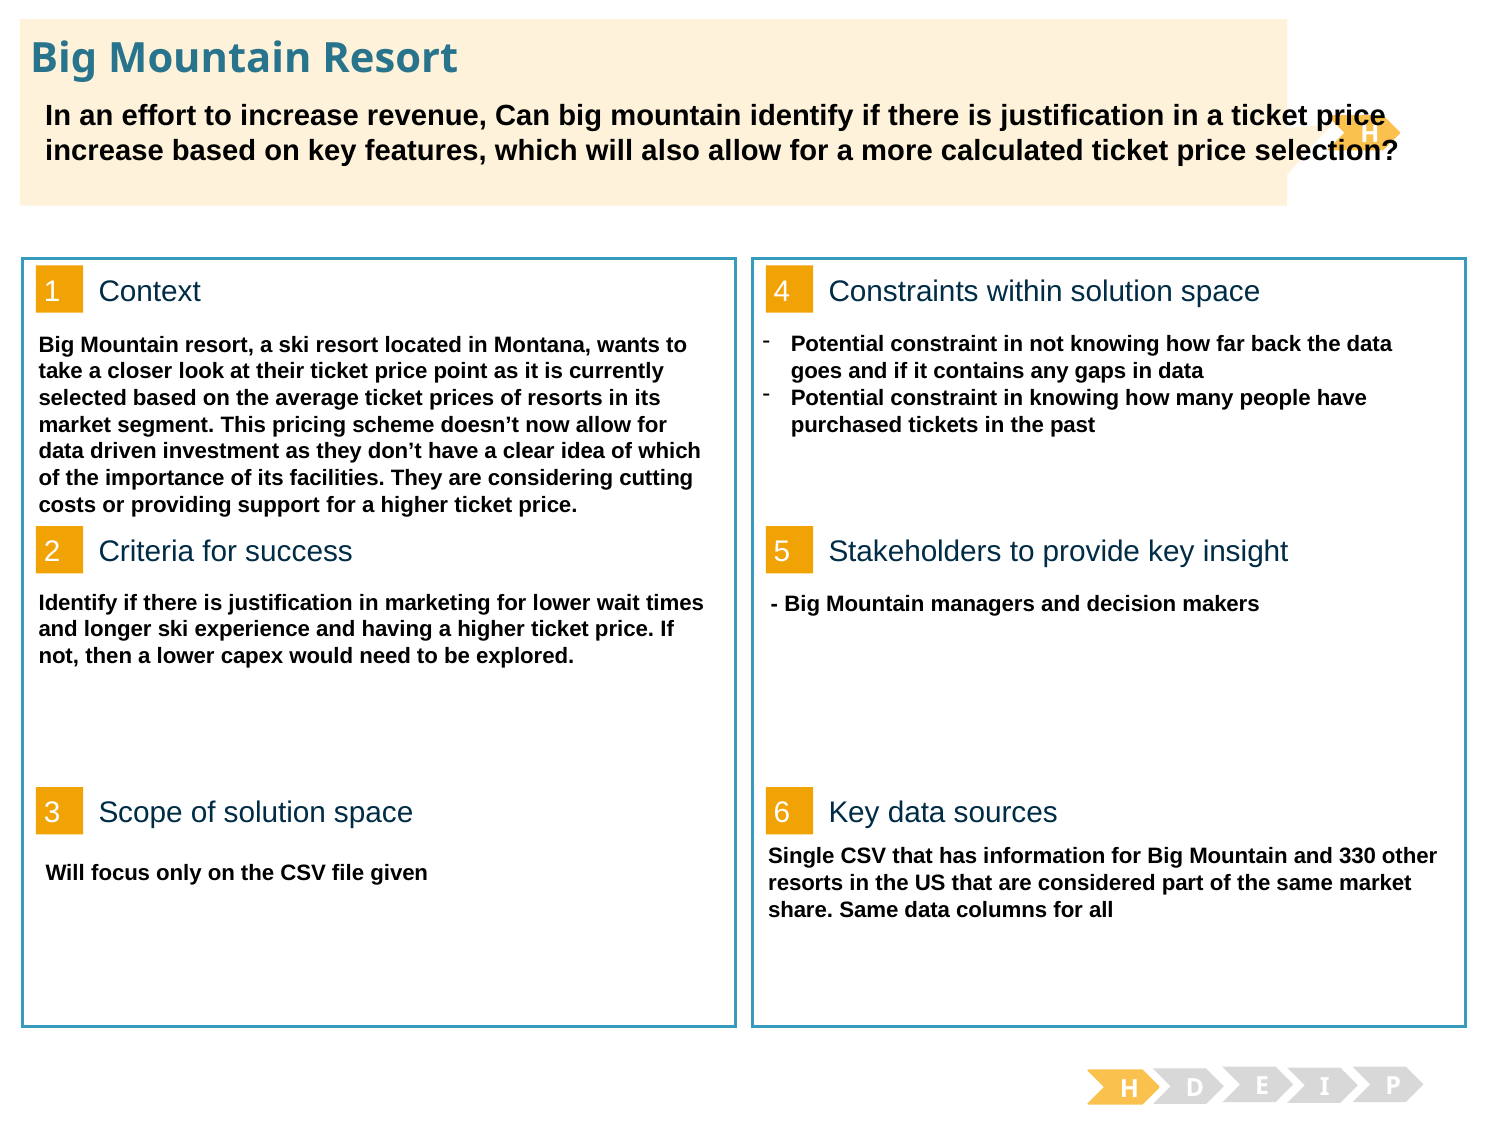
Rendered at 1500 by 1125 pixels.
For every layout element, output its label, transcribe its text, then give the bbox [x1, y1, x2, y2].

text_box 6 [765, 787, 814, 834]
text_box Key data sources [828, 792, 1419, 830]
text_box Will focus only on the CSV file given [30, 850, 740, 974]
text_box [19, 19, 1292, 206]
text_box Stakeholders to provide key insight [828, 531, 1419, 569]
text_box - Big Mountain managers and decision makers [755, 581, 1466, 760]
text_box I [1287, 1067, 1358, 1103]
text_box [22, 258, 736, 1027]
text_box 5 [765, 526, 814, 574]
text_box 2 [35, 527, 84, 574]
text_box Big Mountain resort, a ski resort located in Montana, wants to take a closer look at their ticket price point as it is currently selected based on the average ticket prices of resorts in its market segment. This pricing scheme doesn’t now allow for data driven investment as they don’t have a clear idea of which of the importance of its facilities. They are considering cutting costs or providing support for a higher ticket price. [23, 322, 733, 527]
text_box E [1222, 1066, 1294, 1103]
text_box Potential constraint in not knowing how far back the data goes and if it contains any gaps in data Potential constraint in knowing how many people have purchased tickets in the past [747, 322, 1458, 500]
text_box [752, 258, 1466, 1027]
text_box Scope of solution space [98, 812, 689, 829]
text_box Criteria for success [98, 531, 689, 569]
title Big Mountain Resort [30, 31, 1473, 82]
text_box P [1352, 1066, 1424, 1103]
text_box Identify if there is justification in marketing for lower wait times and longer ski experience and having a higher ticket price. If not, then a lower capex would need to be explored. [23, 580, 733, 812]
text_box D [1152, 1068, 1224, 1104]
text_box Single CSV that has information for Big Mountain and 330 other resorts in the US that are considered part of the same market share. Same data columns for all [753, 834, 1463, 1012]
text_box H [1088, 1070, 1159, 1104]
text_box In an effort to increase revenue, Can big mountain identify if there is justification in a ticket price increase based on key features, which will also allow for a more calculated ticket price selection? [30, 88, 1439, 170]
text_box Constraints within solution space [828, 270, 1419, 308]
text_box 4 [765, 265, 814, 313]
text_box 3 [35, 812, 84, 835]
text_box 1 [35, 265, 84, 313]
text_box Context [98, 270, 689, 308]
